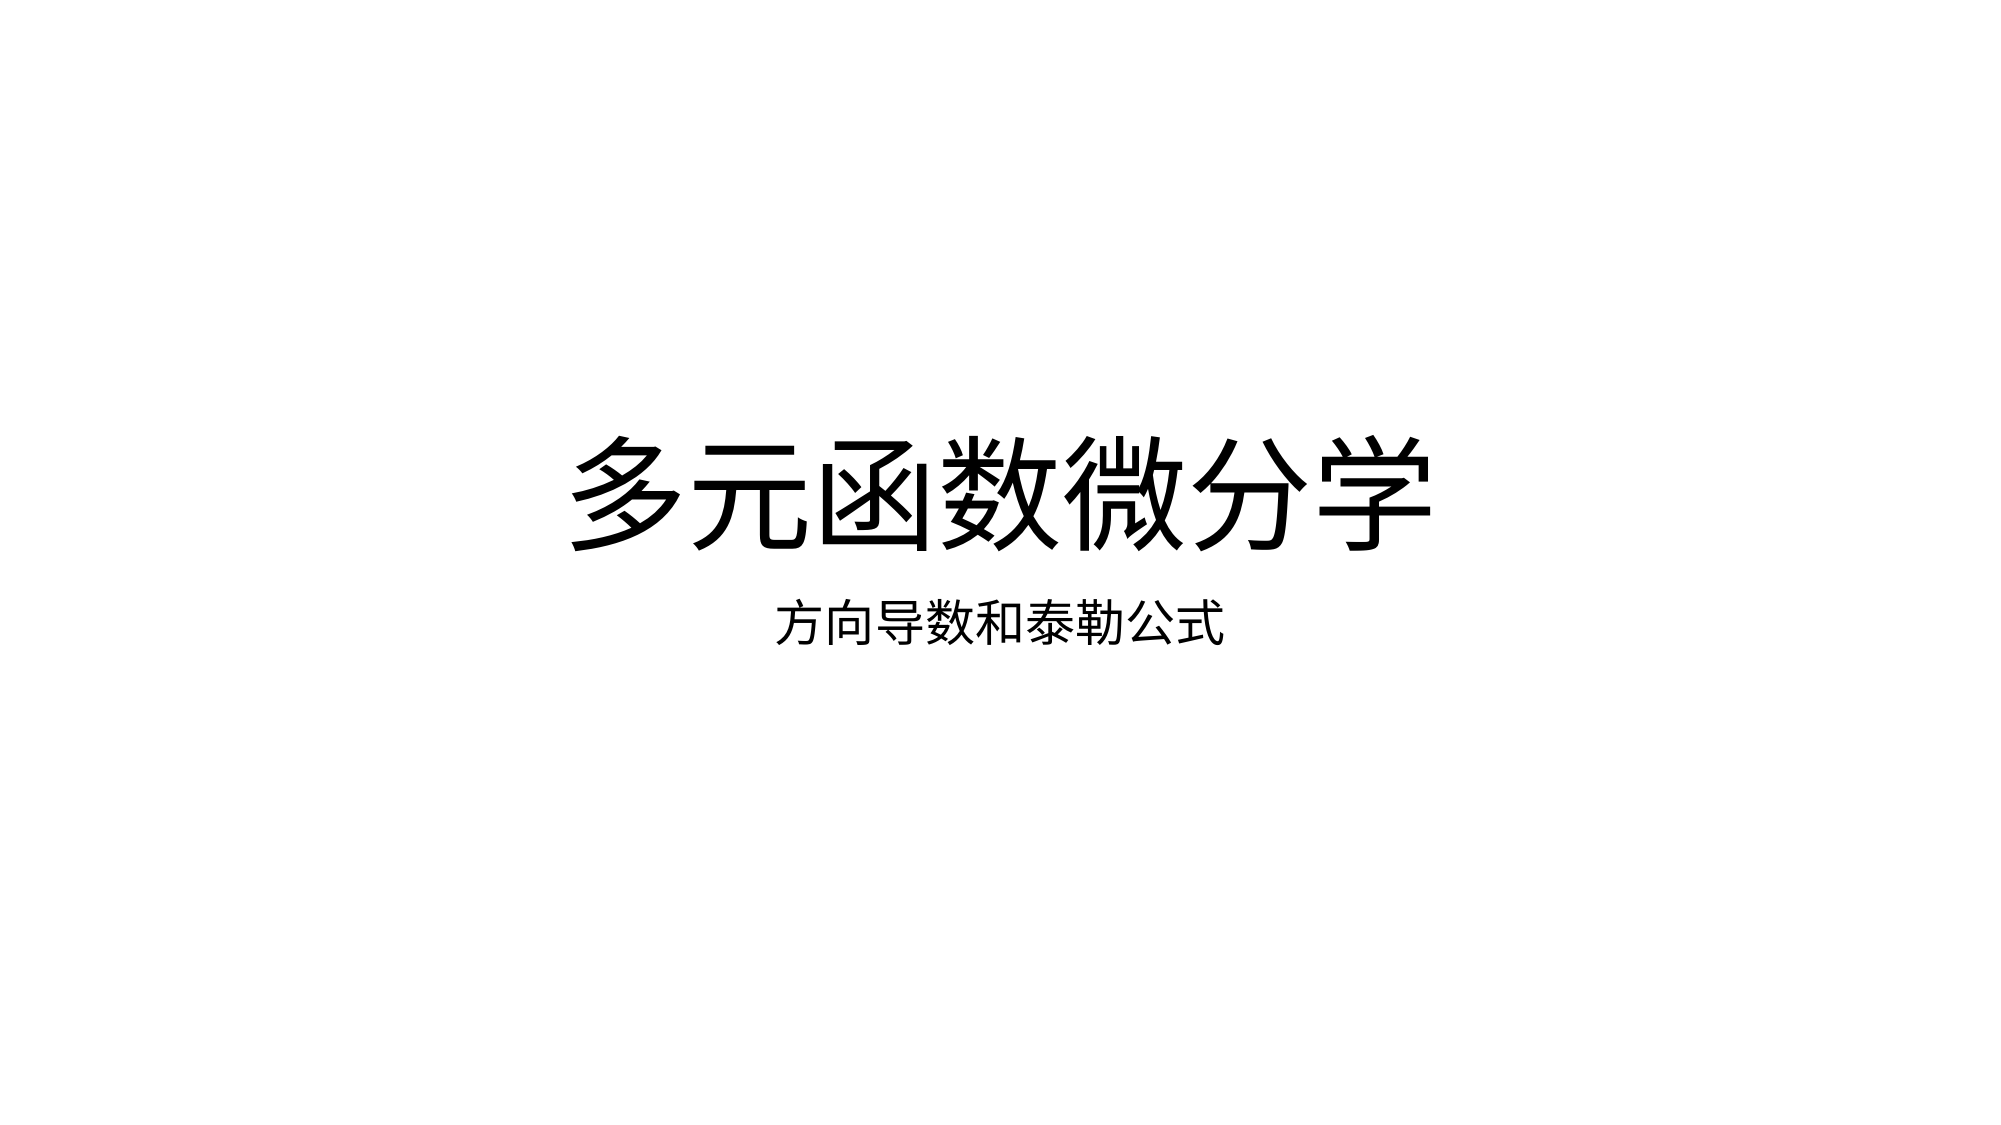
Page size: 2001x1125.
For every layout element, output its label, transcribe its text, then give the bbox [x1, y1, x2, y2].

title 多元函数微分学 [249, 184, 1750, 576]
subtitle 方向导数和泰勒公式 [249, 590, 1750, 863]
